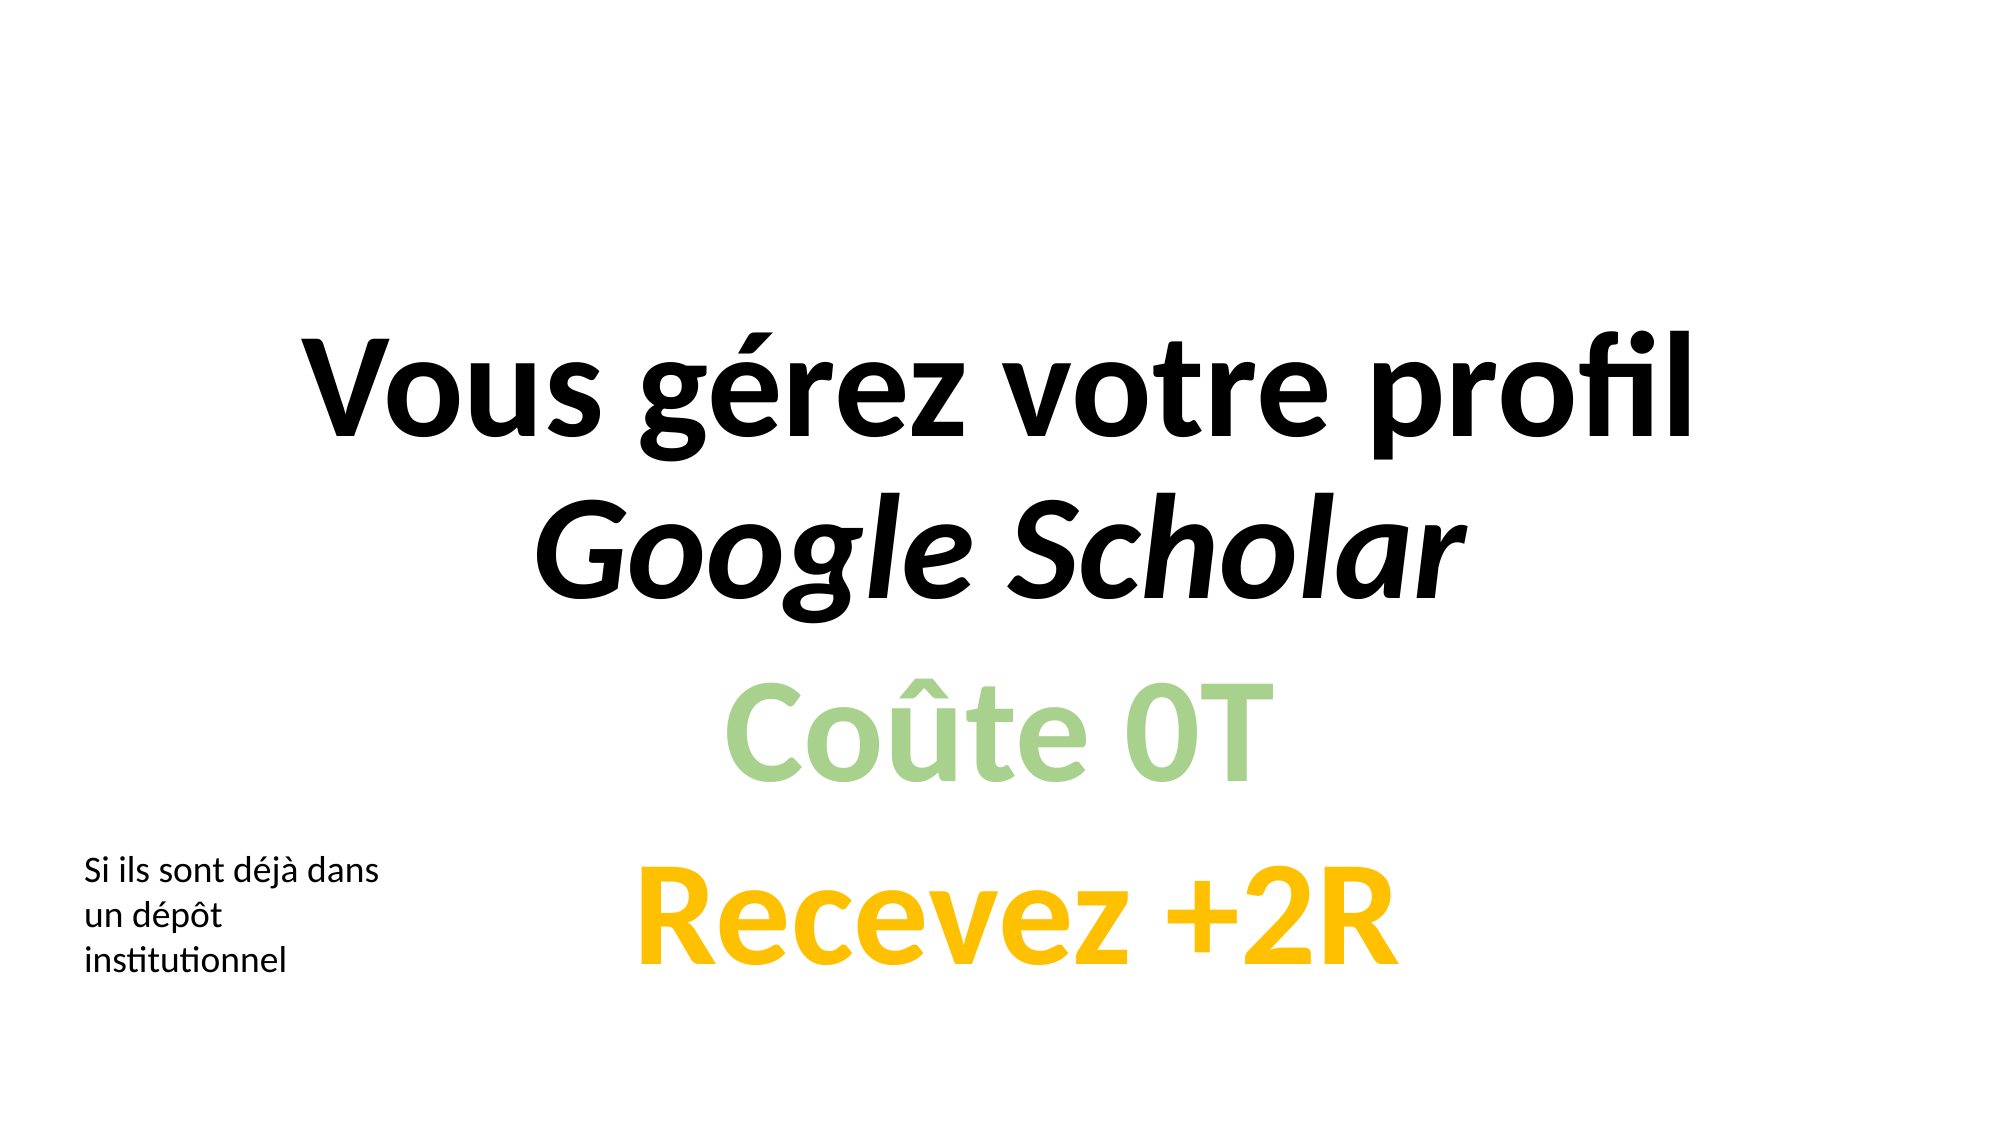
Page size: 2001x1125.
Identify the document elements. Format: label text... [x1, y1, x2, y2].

list Vous gérez votre profil Google Scholar Coûte 0T Recevez +2R [137, 299, 1863, 1089]
text_box Si ils sont déjà dans un dépôt institutionnel [69, 837, 402, 988]
